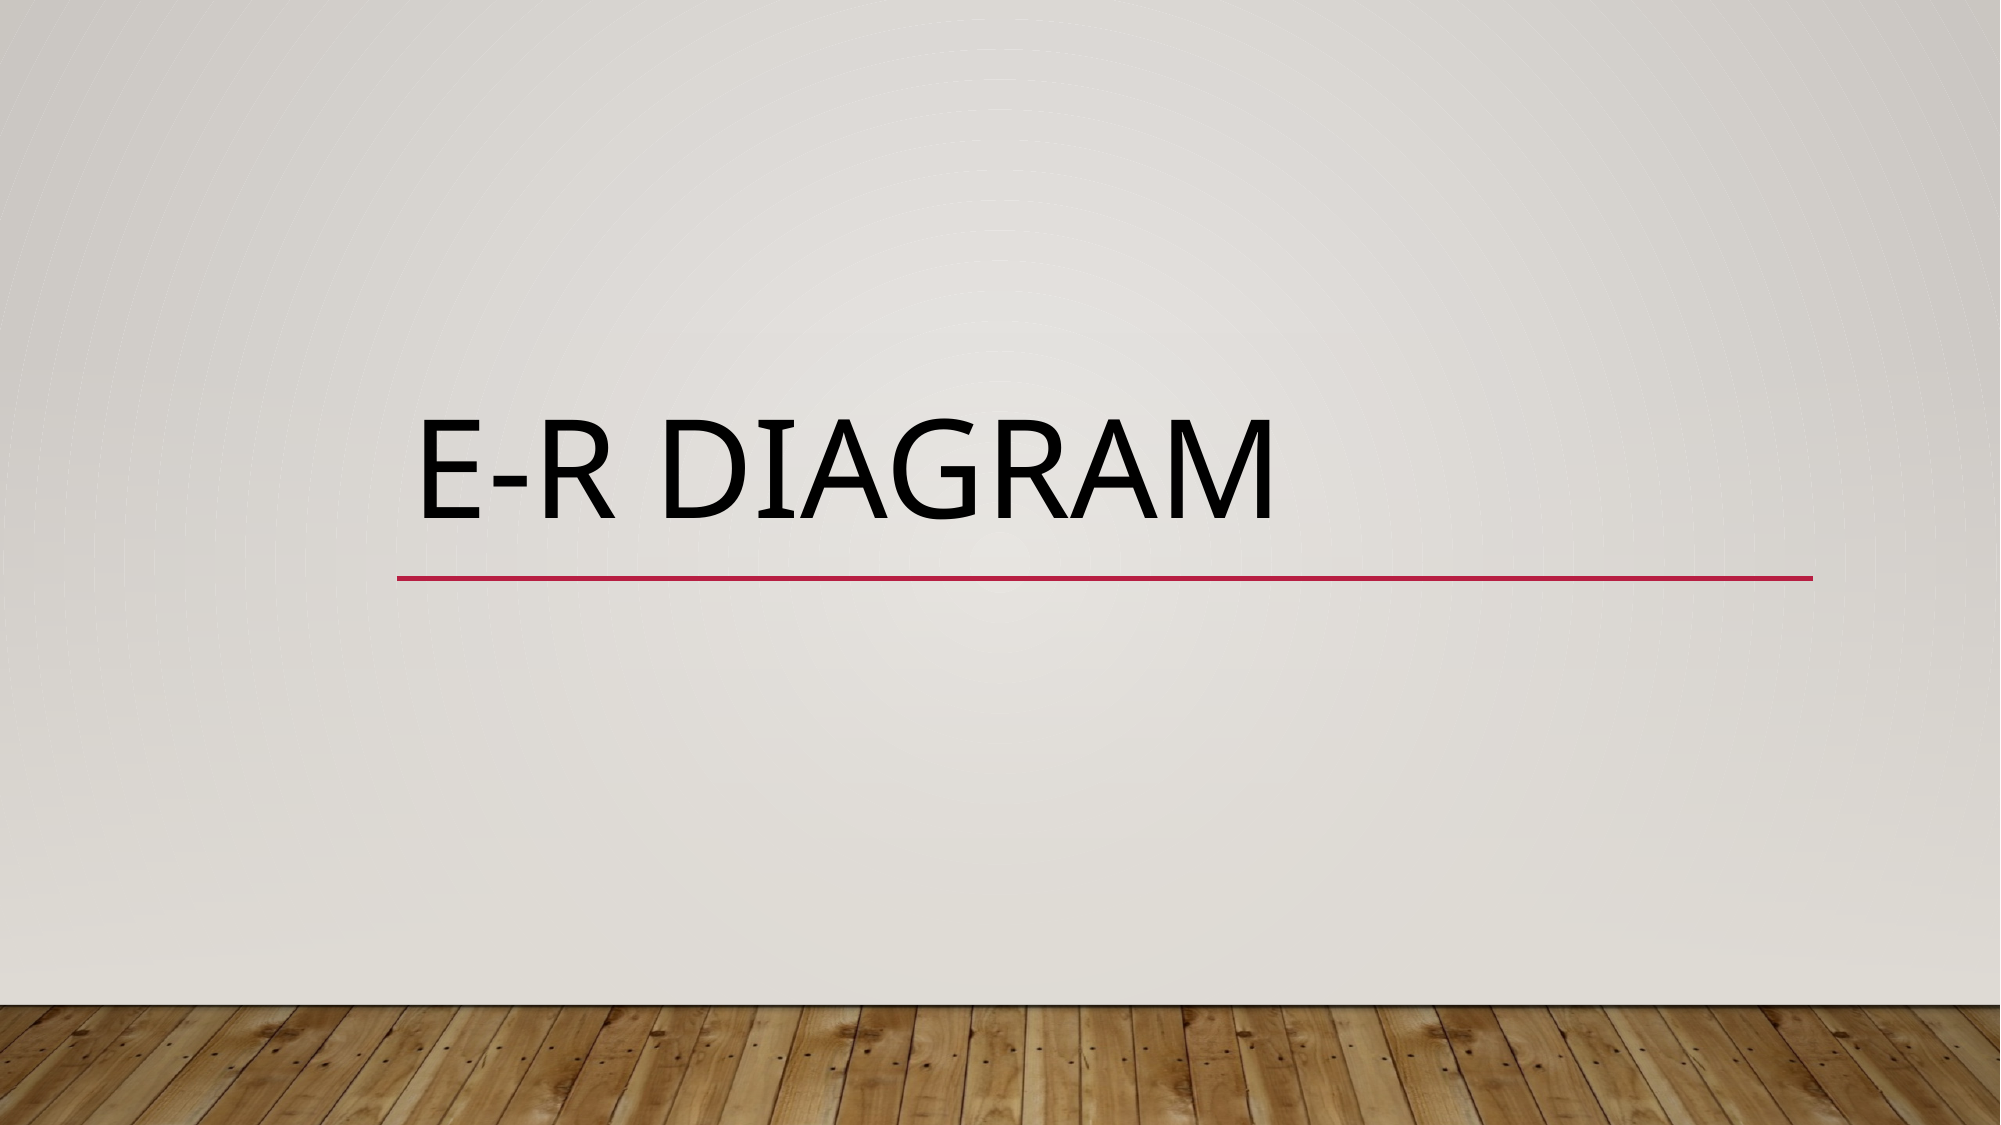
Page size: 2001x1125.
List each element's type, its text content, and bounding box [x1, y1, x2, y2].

picture [0, 1005, 2000, 1125]
title E-R Diagram [396, 131, 1814, 549]
